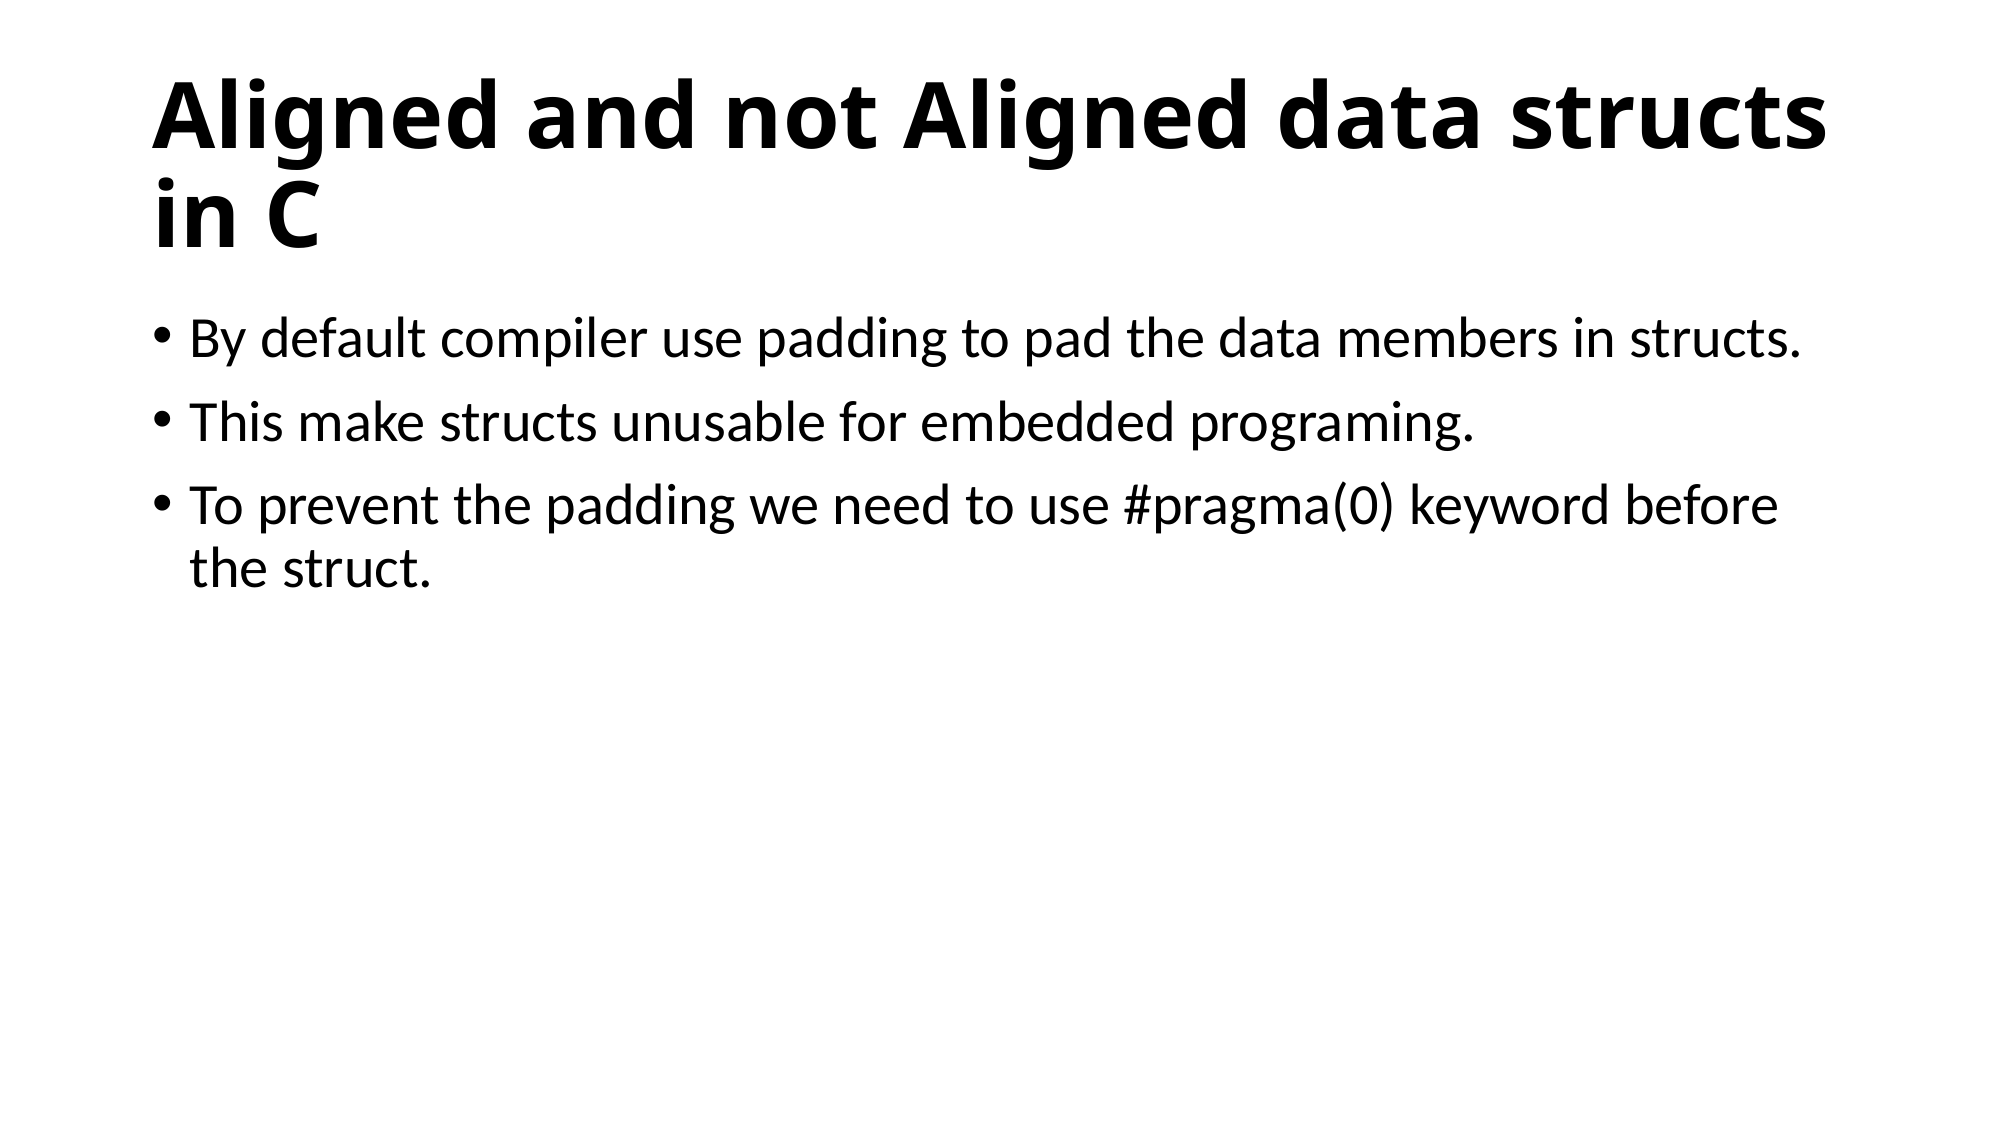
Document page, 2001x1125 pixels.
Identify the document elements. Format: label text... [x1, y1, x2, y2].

list By default compiler use padding to pad the data members in structs. This make structs unusable for embedded programing. To prevent the padding we need to use #pragma(0) keyword before the struct. [137, 299, 1863, 1014]
title Aligned and not Aligned data structs in C [137, 59, 1863, 278]
